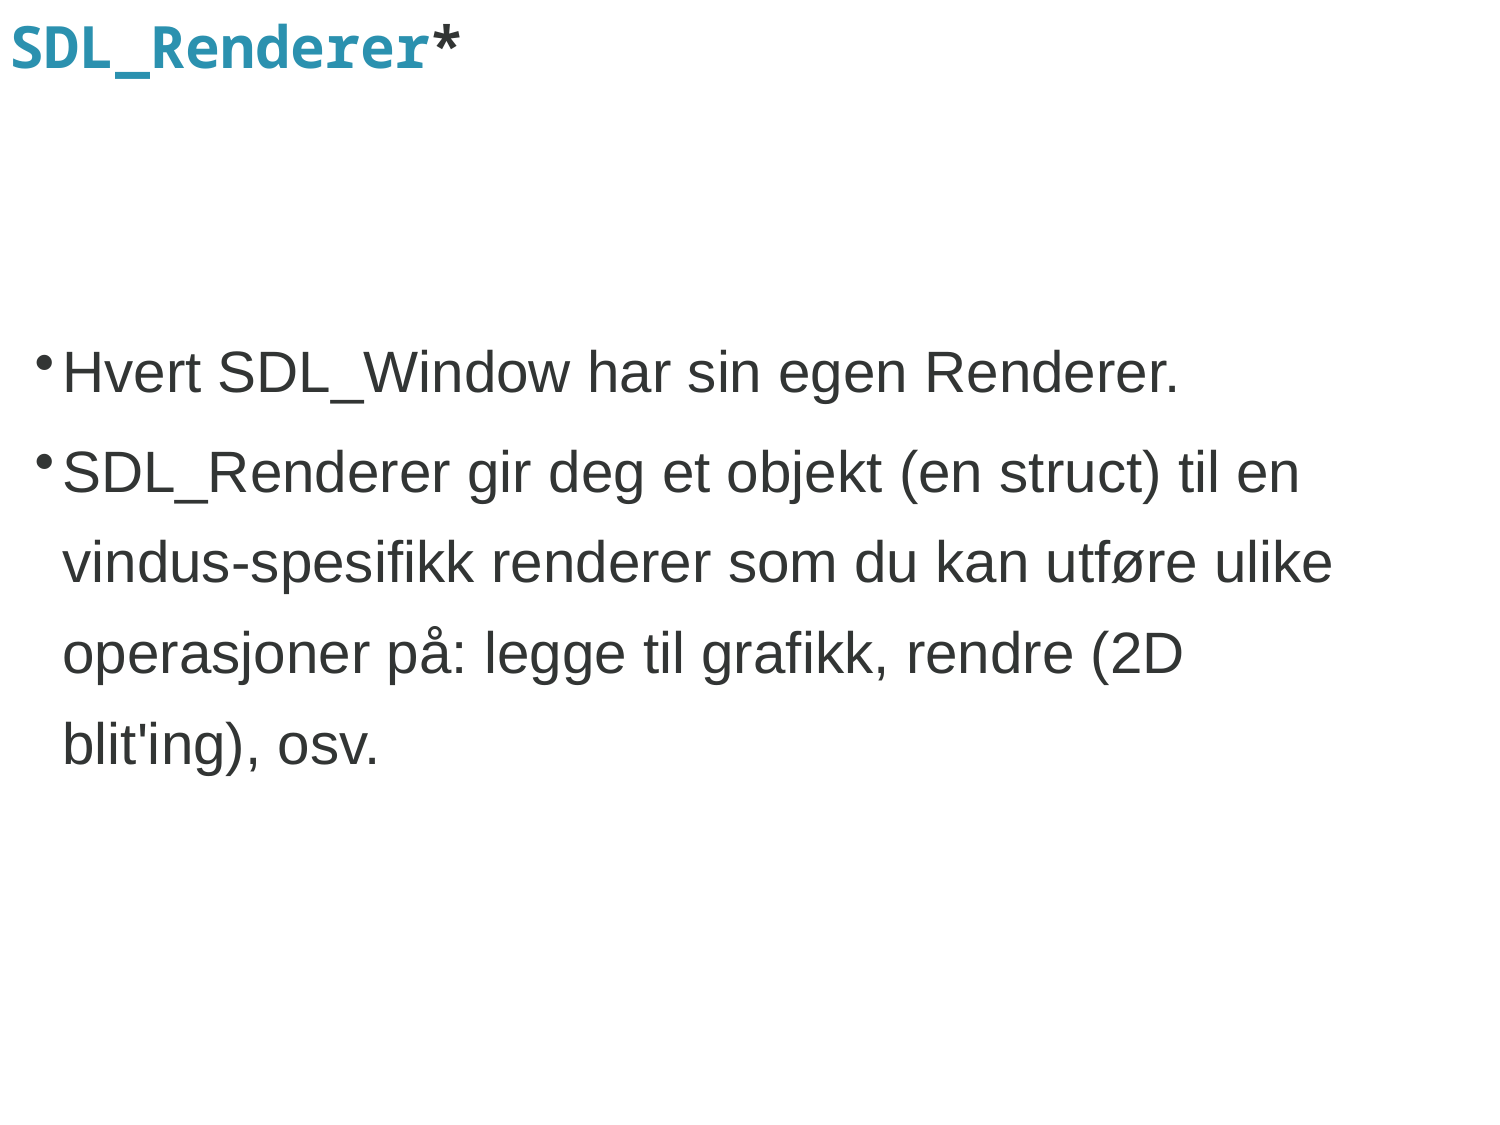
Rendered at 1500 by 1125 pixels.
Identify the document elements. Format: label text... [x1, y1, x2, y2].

title SDL_Renderer* [1, 4, 1475, 173]
list Hvert SDL_Window har sin egen Renderer. SDL_Renderer gir deg et objekt (en struct) til en vindus-spesifikk renderer som du kan utføre ulike operasjoner på: legge til grafikk, rendre (2D blit'ing), osv. [0, 172, 1371, 917]
